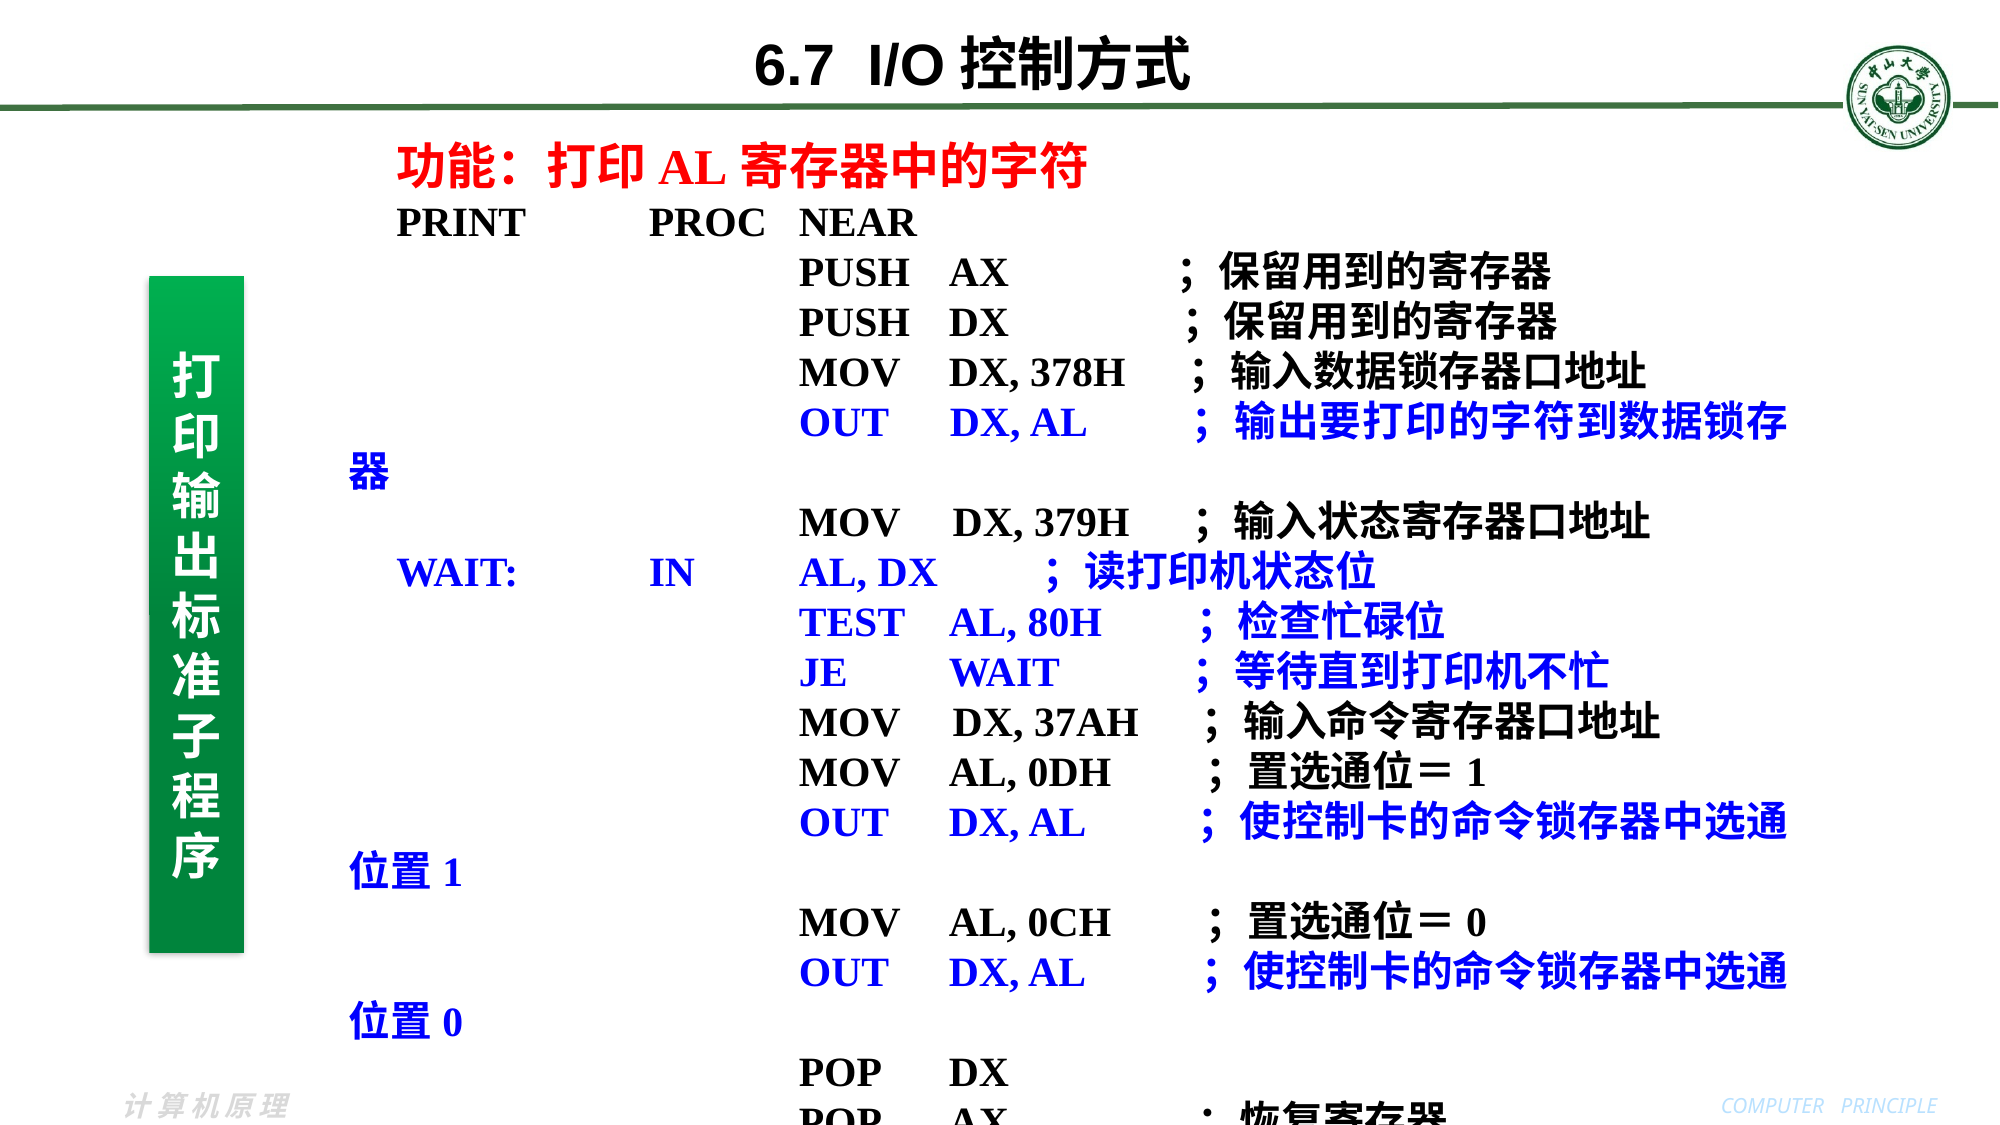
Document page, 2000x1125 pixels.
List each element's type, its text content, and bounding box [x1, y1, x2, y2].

text_box 打印输出标准子程序 [149, 276, 245, 953]
text_box 功能：打印AL寄存器中的字符 PRINT PROC NEAR PUSH AX ；保留用到的寄存器 PUSH DX ；保留用到的寄存器 MOV DX, 378H ；输入数据锁存器口地址 OUT DX, AL ；输出要打印的字符到数据锁存器 MOV DX, 379H ；输入状态寄存器口地址 WAIT: IN AL, DX ；读打印机状态位 TEST AL, 80H ；检查忙碌位 JE WAIT ；等待直到打印机不忙 MOV DX, 37AH ；输入命令寄存器口地址 MOV AL, 0DH ；置选通位＝1 OUT DX, AL ；使控制卡的命令锁存器中选通位置1 MOV AL, 0CH ；置选通位＝0 OUT DX, AL ；使控制卡的命令锁存器中选通位置0 POP DX POP AX ；恢复寄存器 RET PRINT ENDP [334, 126, 1804, 1125]
picture [1843, 42, 1953, 152]
